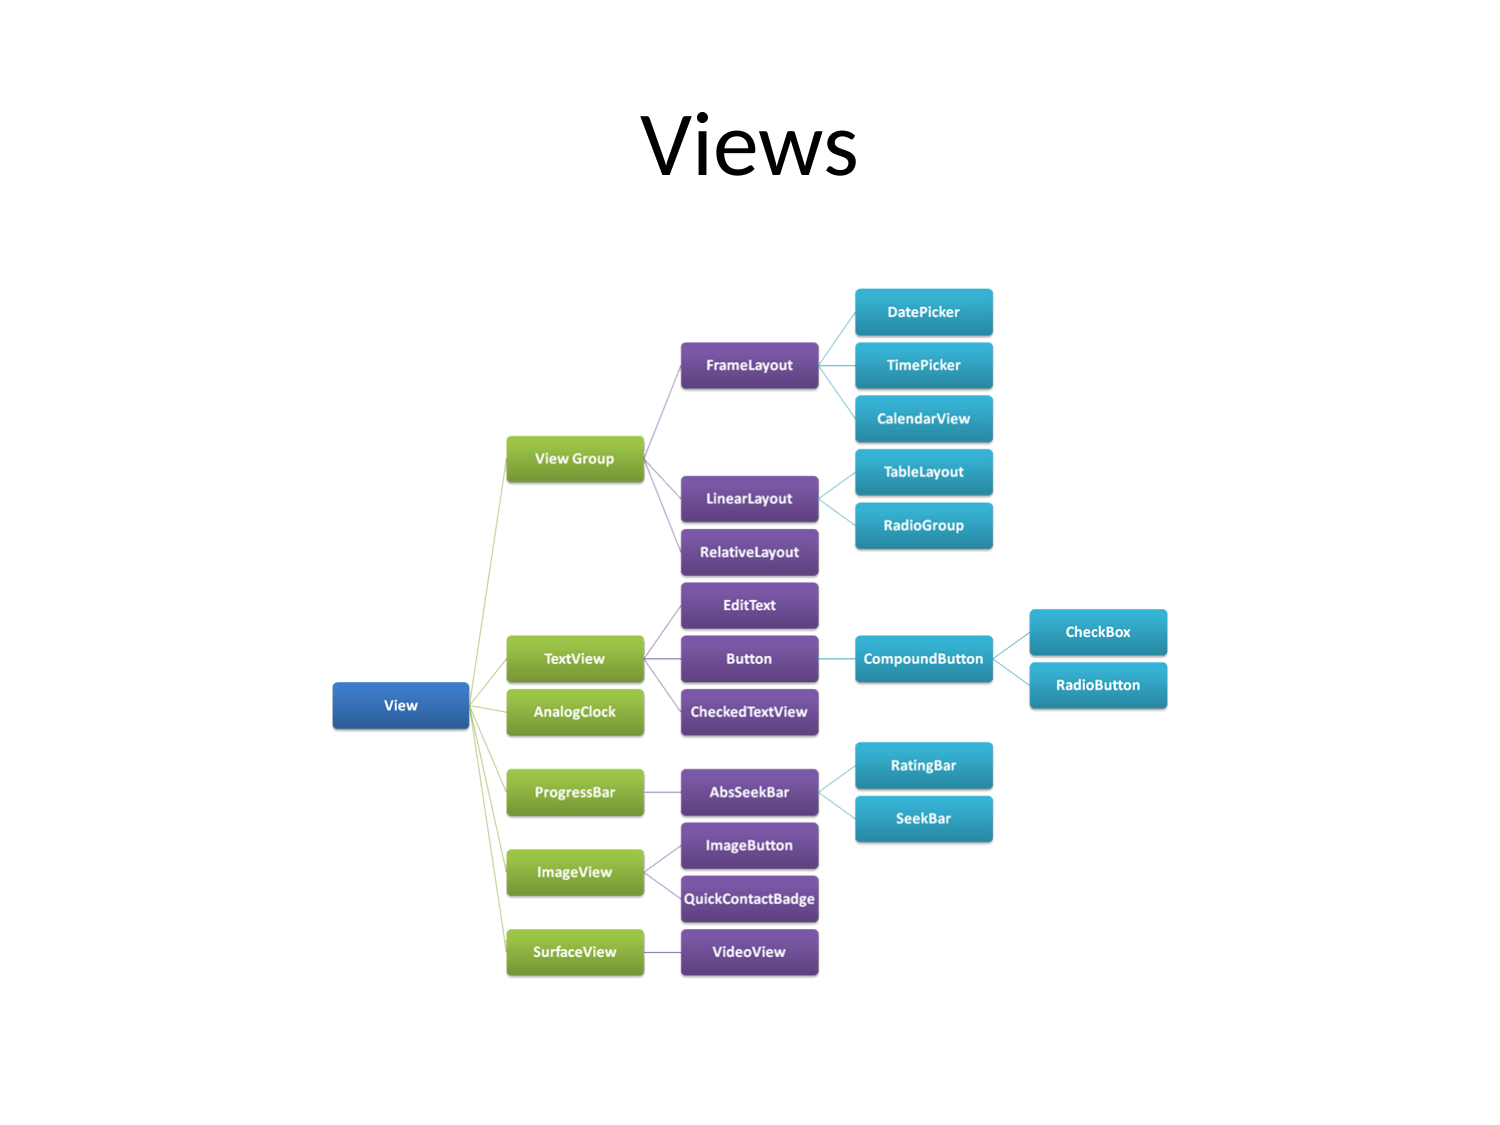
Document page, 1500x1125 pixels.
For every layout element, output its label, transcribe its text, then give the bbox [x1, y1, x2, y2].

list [330, 288, 1170, 979]
title Views [75, 45, 1425, 233]
